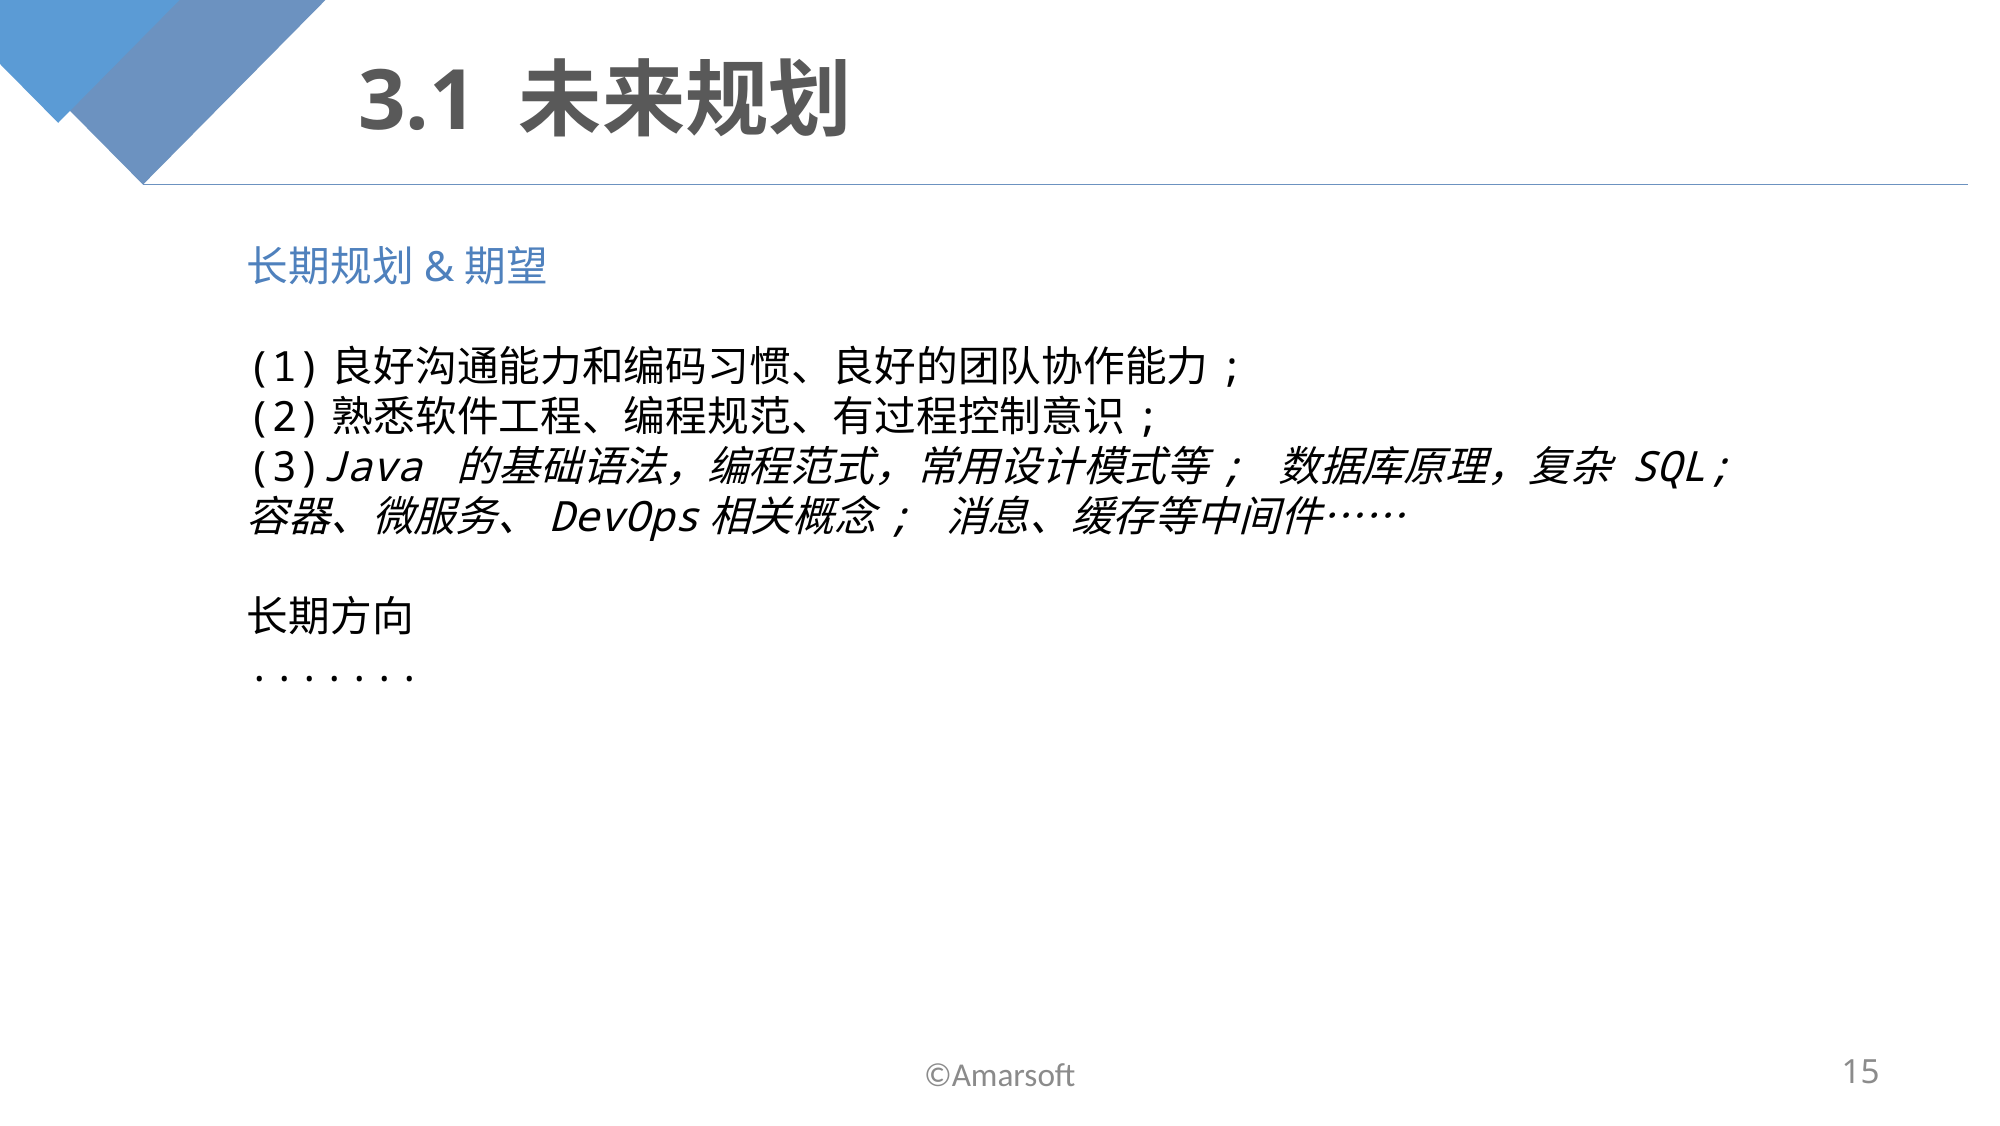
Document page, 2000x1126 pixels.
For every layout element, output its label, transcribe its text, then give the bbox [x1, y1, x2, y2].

slide_number 15 [1433, 1042, 1900, 1103]
text_box 长期规划&期望 (1)良好沟通能力和编码习惯、良好的团队协作能力; (2)熟悉软件工程、编程规范、有过程控制意识; (3)Java 的基础语法，编程范式，常用设计模式等; 数据库原理，复杂 SQL; 容器、微服务、DevOps相关概念; 消息、缓存等中间件…… 长期方向 ....... [232, 231, 1768, 697]
footer ©Amarsoft [683, 1042, 1317, 1103]
title 3.1 未来规划 [338, 19, 1923, 173]
